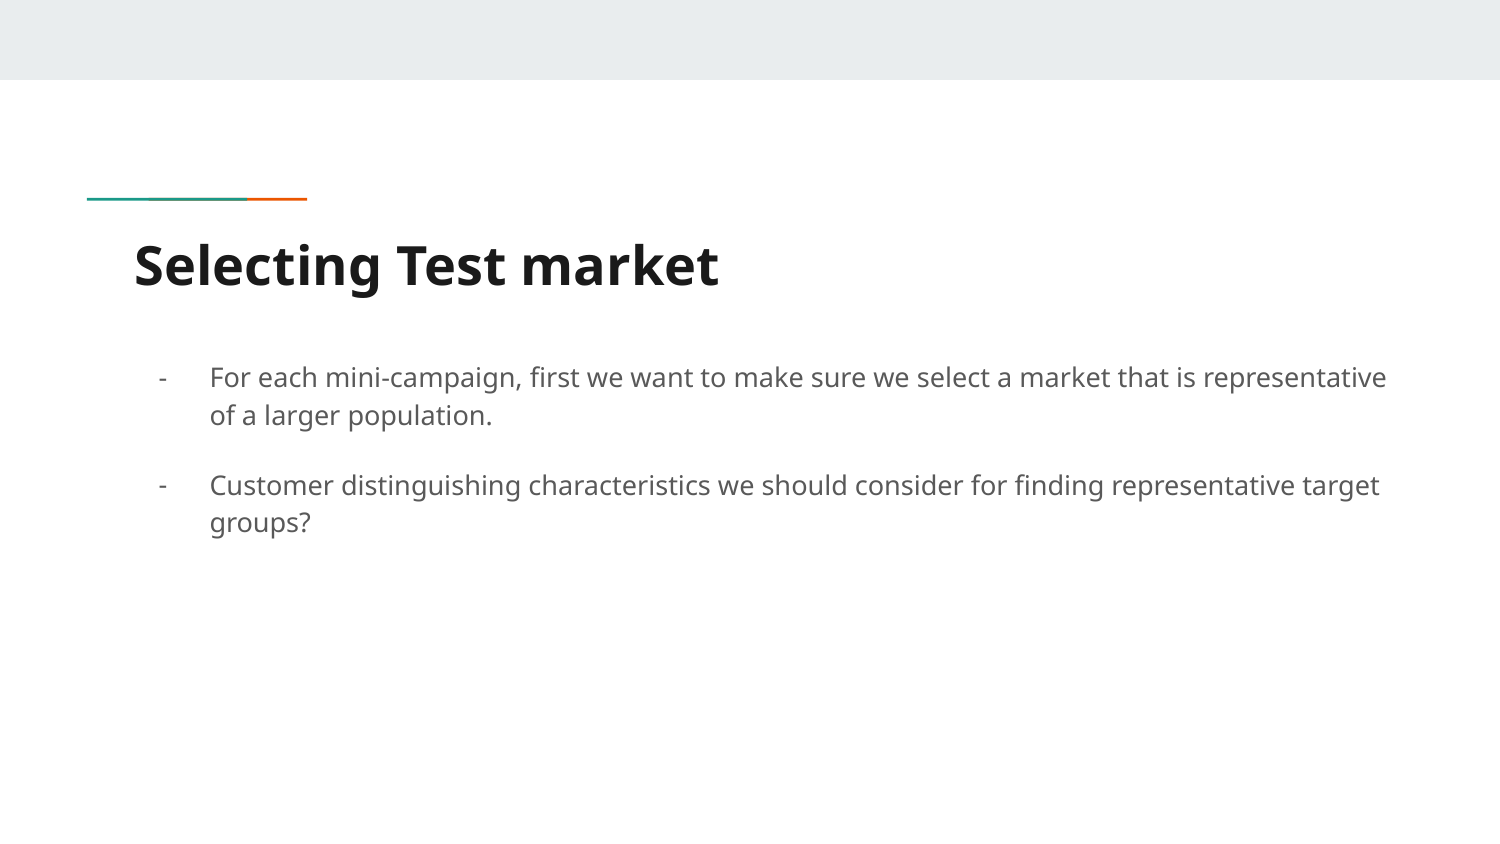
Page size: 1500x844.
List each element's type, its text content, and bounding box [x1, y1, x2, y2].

list For each mini-campaign, first we want to make sure we select a market that is representative of a larger population. Customer distinguishing characteristics we should consider for finding representative target groups? [119, 341, 1432, 712]
title Selecting Test market [119, 216, 1381, 305]
